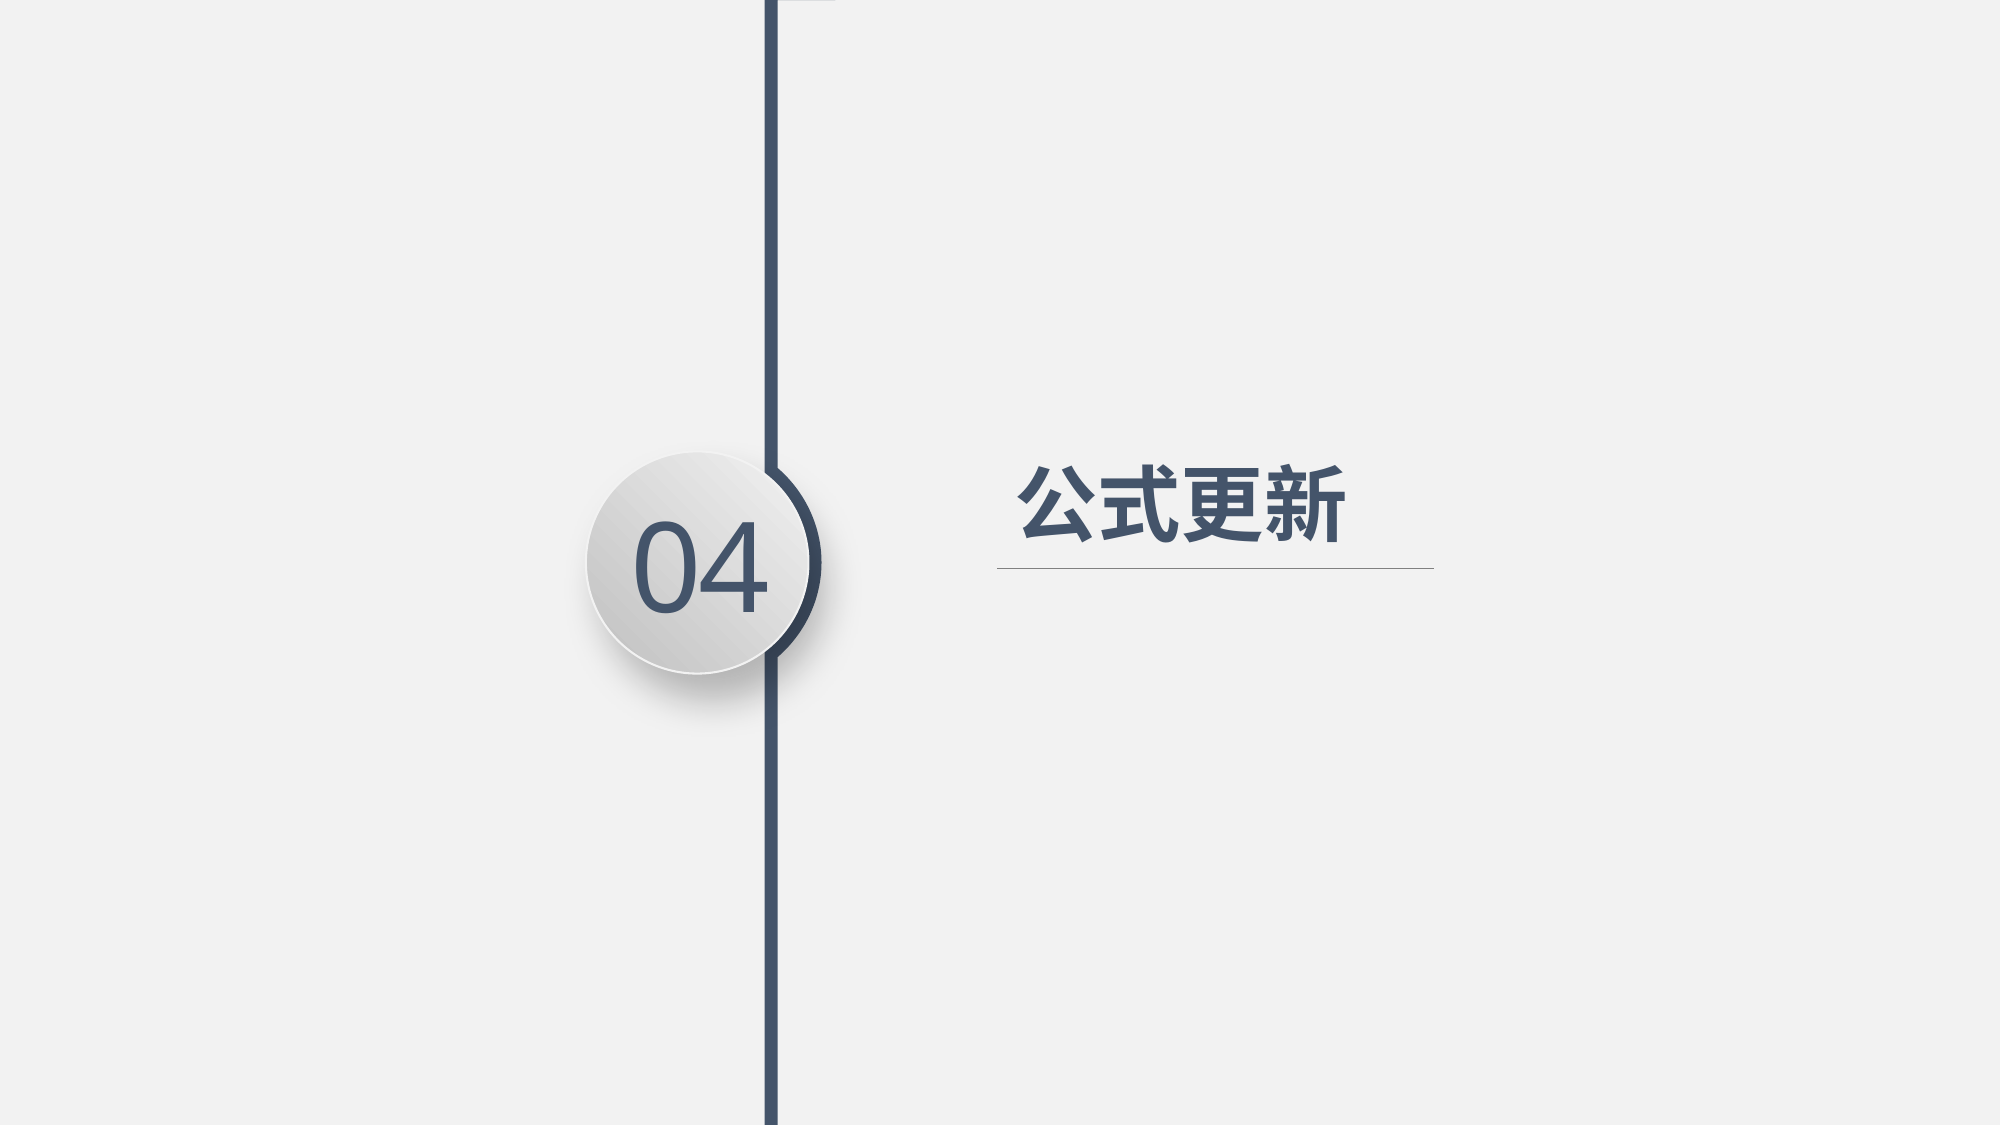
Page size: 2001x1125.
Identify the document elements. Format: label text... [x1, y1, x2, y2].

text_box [585, 451, 809, 674]
text_box [764, 705, 778, 1125]
text_box [764, 0, 836, 451]
text_box 公式更新 [999, 445, 1363, 560]
